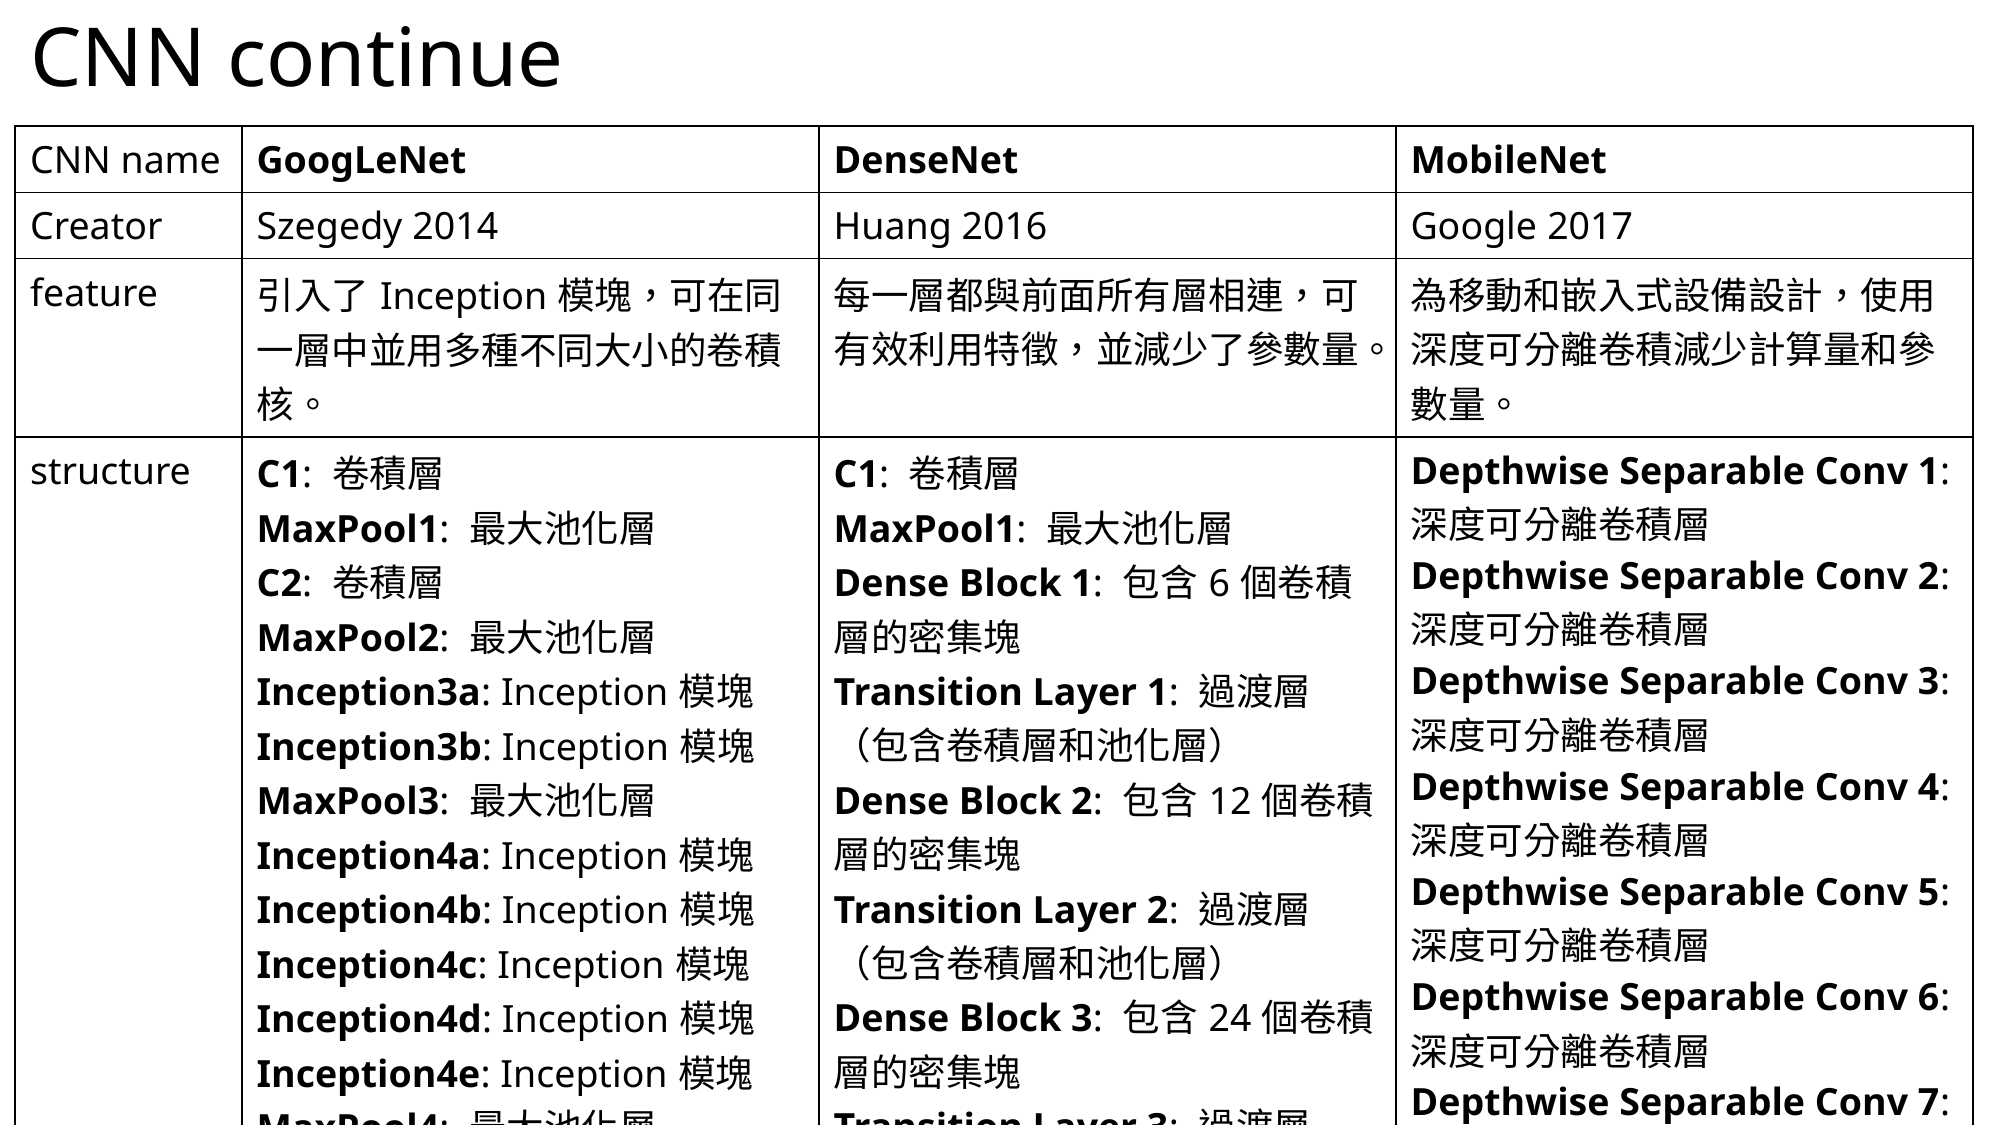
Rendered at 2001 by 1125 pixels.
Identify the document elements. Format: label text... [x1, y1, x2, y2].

table_cell C1: 卷積層 MaxPool1: 最大池化層 C2: 卷積層 MaxPool2: 最大池化層 Inception3a: Inception模塊 Inception3b: Inception模塊 MaxPool3: 最大池化層 Inception4a: Inception模塊 Inception4b: Inception模塊 Inception4c: Inception模塊 Inception4d: Inception模塊 Inception4e: Inception模塊 MaxPool4: 最大池化層 Inception5a: Inception模塊 Inception5b: Inception模塊 Global Average Pooling: 全局平均 [243, 438, 818, 1125]
table_cell Creator [16, 193, 241, 258]
table_header MobileNet [1397, 127, 1972, 192]
table_cell Huang 2016 [820, 193, 1395, 258]
table_header CNN name [16, 127, 241, 192]
table_cell C1: 卷積層 MaxPool1: 最大池化層 Dense Block 1: 包含6個卷積層的密集塊 Transition Layer 1: 過渡層（包含卷積層和池化層） Dense Block 2: 包含12個卷積層的密集塊 Transition Layer 2: 過渡層（包含卷積層和池化層） Dense Block 3: 包含24個卷積層的密集塊 Transition Layer 3: 過渡層（包含卷積層和池化層） Dense Block 4: 包含16個卷積層的密集塊 Global Average Pooling: 全局平均池化層 FC: 全連接層 Output Layer: 輸出層 [820, 438, 1395, 1125]
table_cell structure [16, 438, 241, 1125]
table_cell Depthwise Separable Conv 1: 深度可分離卷積層 Depthwise Separable Conv 2: 深度可分離卷積層 Depthwise Separable Conv 3: 深度可分離卷積層 Depthwise Separable Conv 4: 深度可分離卷積層 Depthwise Separable Conv 5: 深度可分離卷積層 Depthwise Separable Conv 6: 深度可分離卷積層 Depthwise Separable Conv 7: 深度可分離卷積層 Depthwise Separable Conv 8: 深度可分離卷積層 Depthwise Separable Conv 9: 深度可分離卷積層 Depthwise Separable Conv 10: 深度可分離卷積層 Depthwise Separable Conv 11: 深度可分離卷積層 Depthwise Separable Conv 12: 深度可分離卷積層 Depthwise Separable Conv 13: 深度可分離卷積層 Global Average Pooling: 全局平均池化層 FC: 全連接層 Output Layer: 輸出層 [1397, 438, 1972, 1125]
table_cell 引入了Inception模塊，可在同一層中並用多種不同大小的卷積核。 [243, 259, 818, 436]
table_cell Szegedy 2014 [243, 193, 818, 258]
table_header GoogLeNet [243, 127, 818, 192]
table_header DenseNet [820, 127, 1395, 192]
table_cell Google 2017 [1397, 193, 1972, 258]
table_cell feature [16, 259, 241, 436]
table_cell 每一層都與前面所有層相連，可有效利用特徵，並減少了參數量。 [820, 259, 1395, 436]
title CNN continue [15, 8, 1741, 112]
table_cell 為移動和嵌入式設備設計，使用深度可分離卷積減少計算量和參數量。 [1397, 259, 1972, 436]
